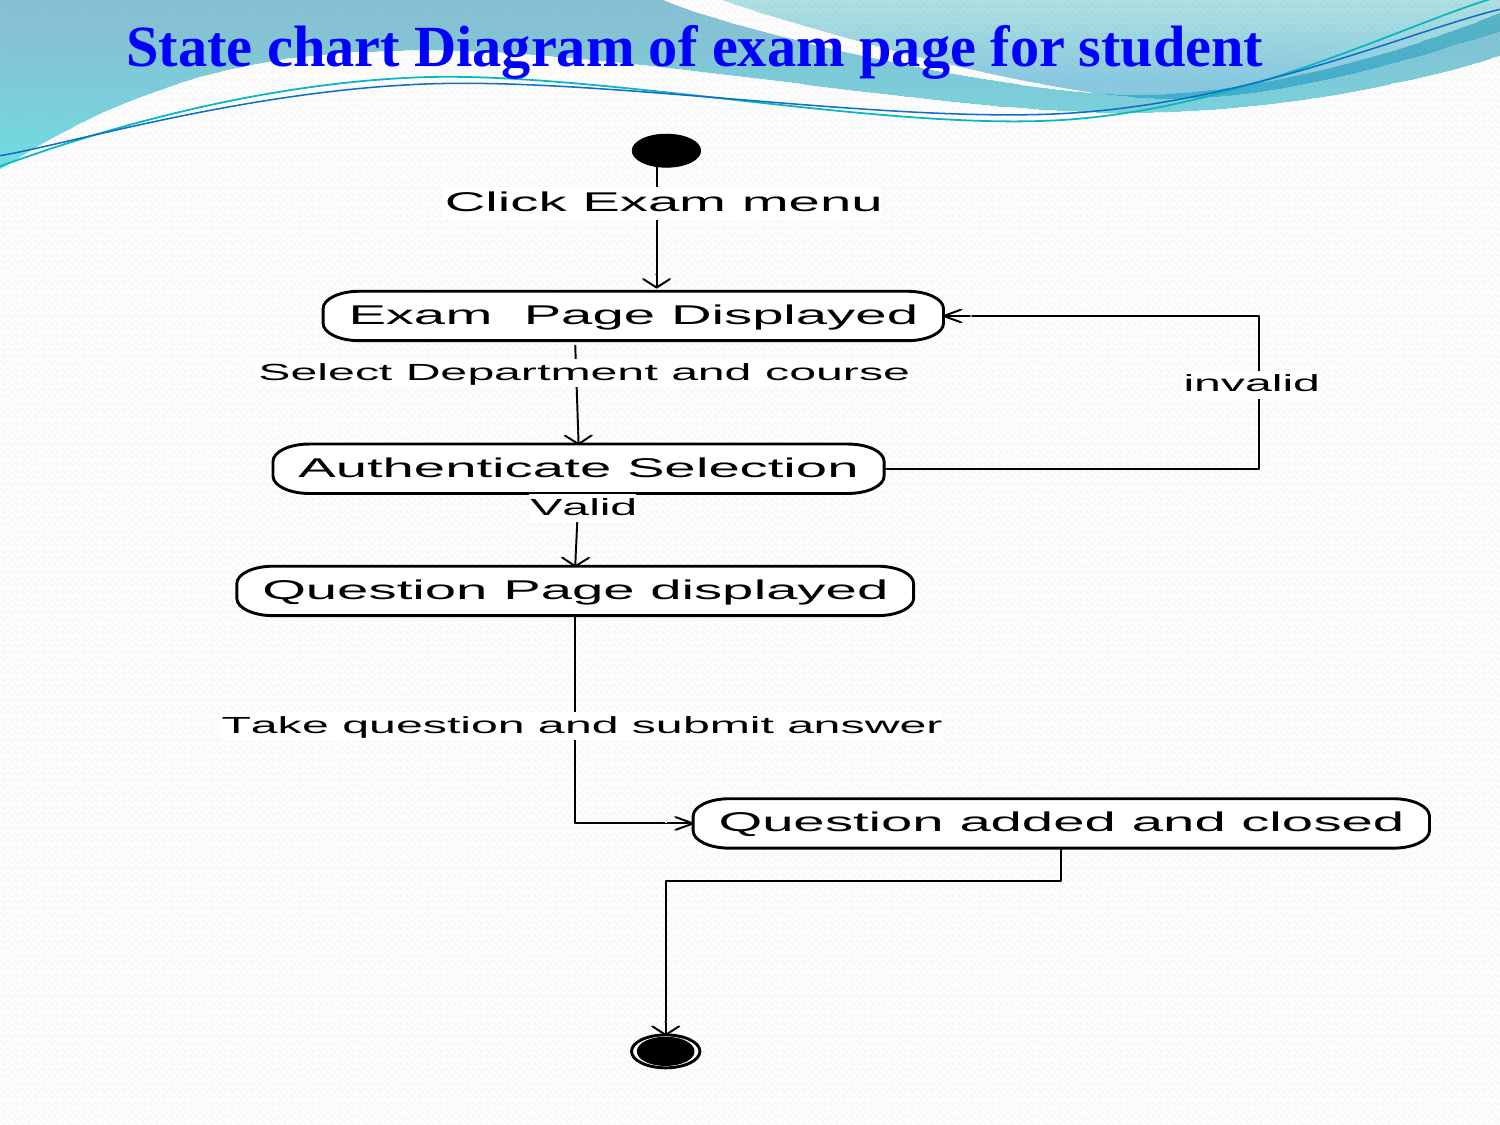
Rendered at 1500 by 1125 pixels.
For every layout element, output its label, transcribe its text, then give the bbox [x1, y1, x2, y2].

text_box State chart Diagram of exam page for student [111, 0, 1280, 86]
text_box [0, 105, 1500, 1125]
